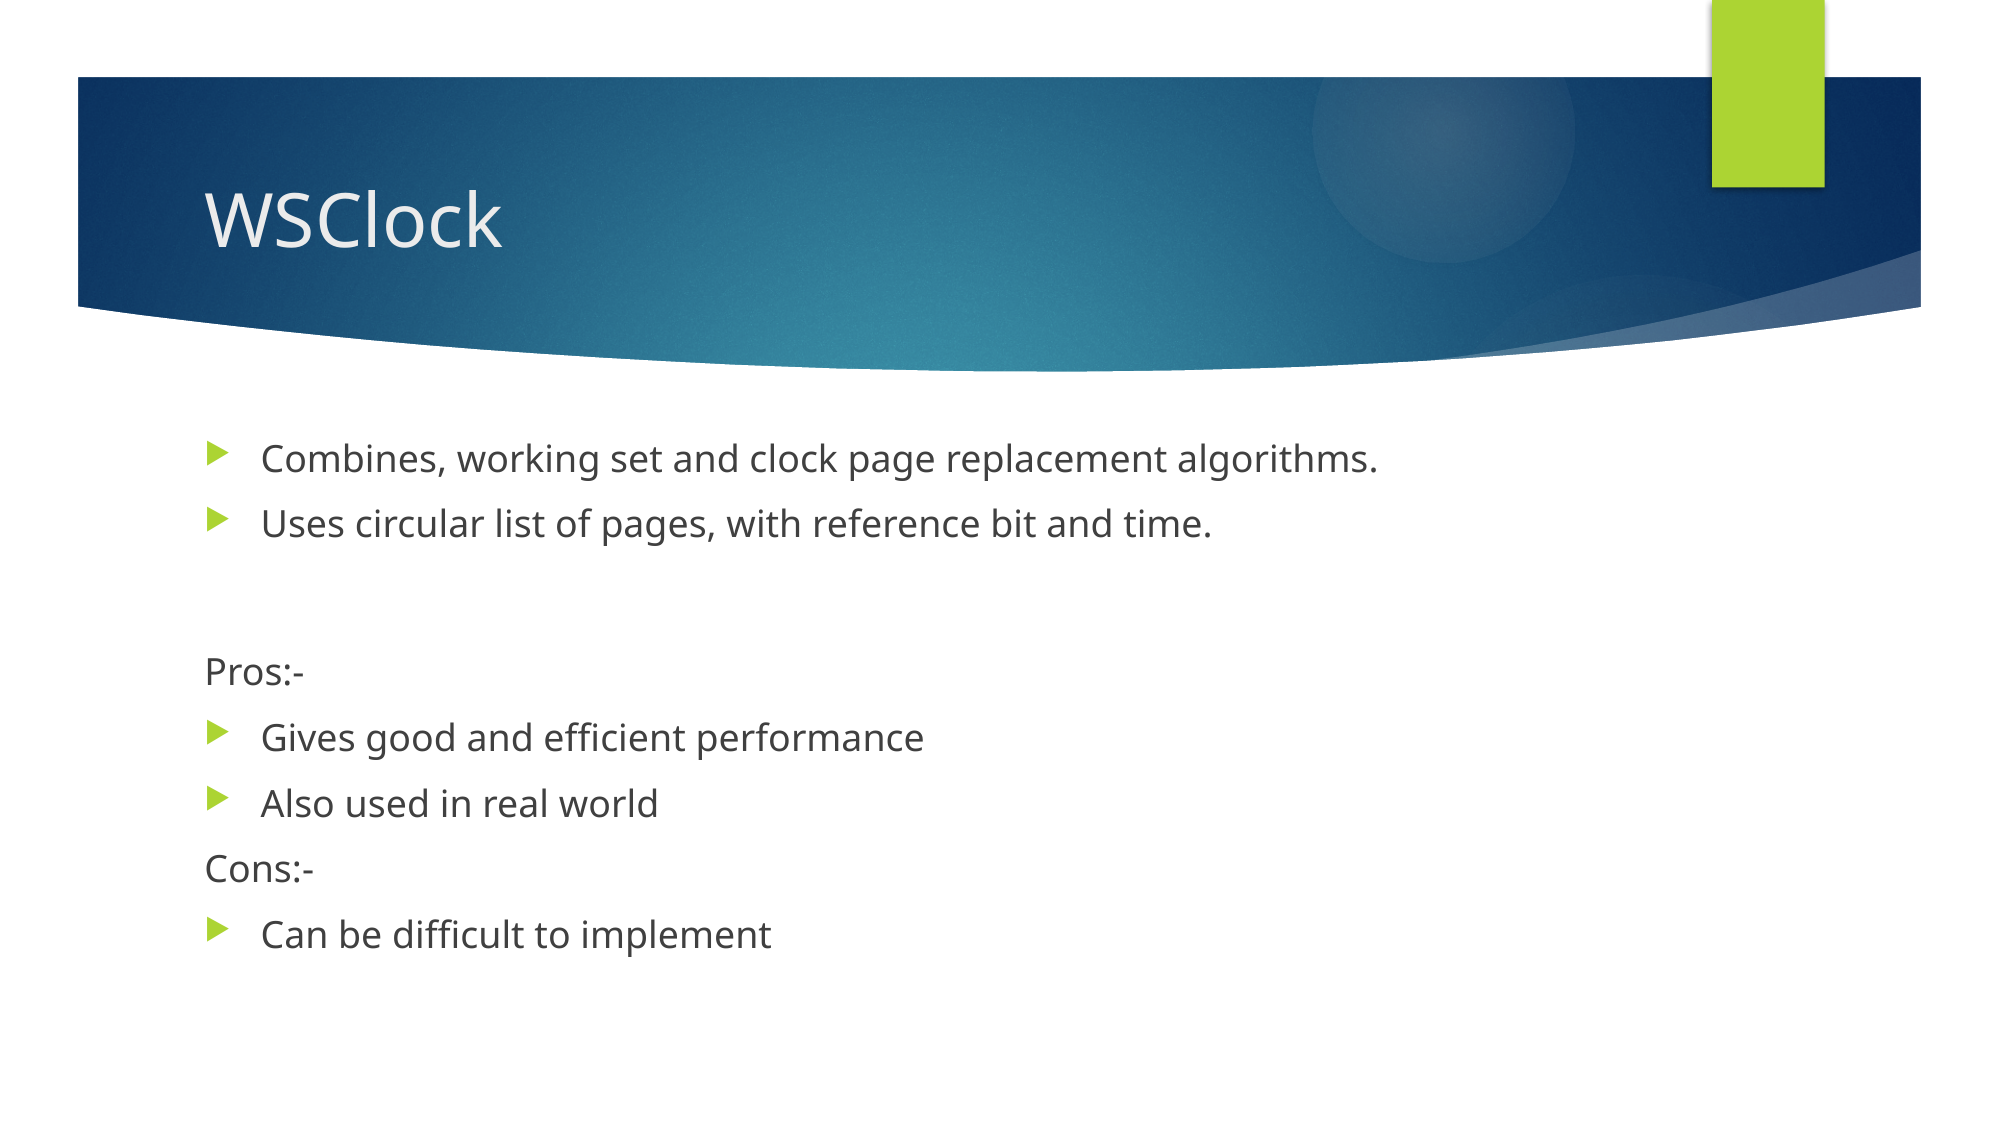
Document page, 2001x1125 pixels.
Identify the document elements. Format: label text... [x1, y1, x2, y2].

list Pros:- Gives good and efficient performance Also used in real world Cons:- Can be difficult to implement [189, 640, 1810, 1030]
title WSClock [189, 159, 1627, 276]
list Combines, working set and clock page replacement algorithms. Uses circular list of pages, with reference bit and time. [189, 427, 1810, 640]
